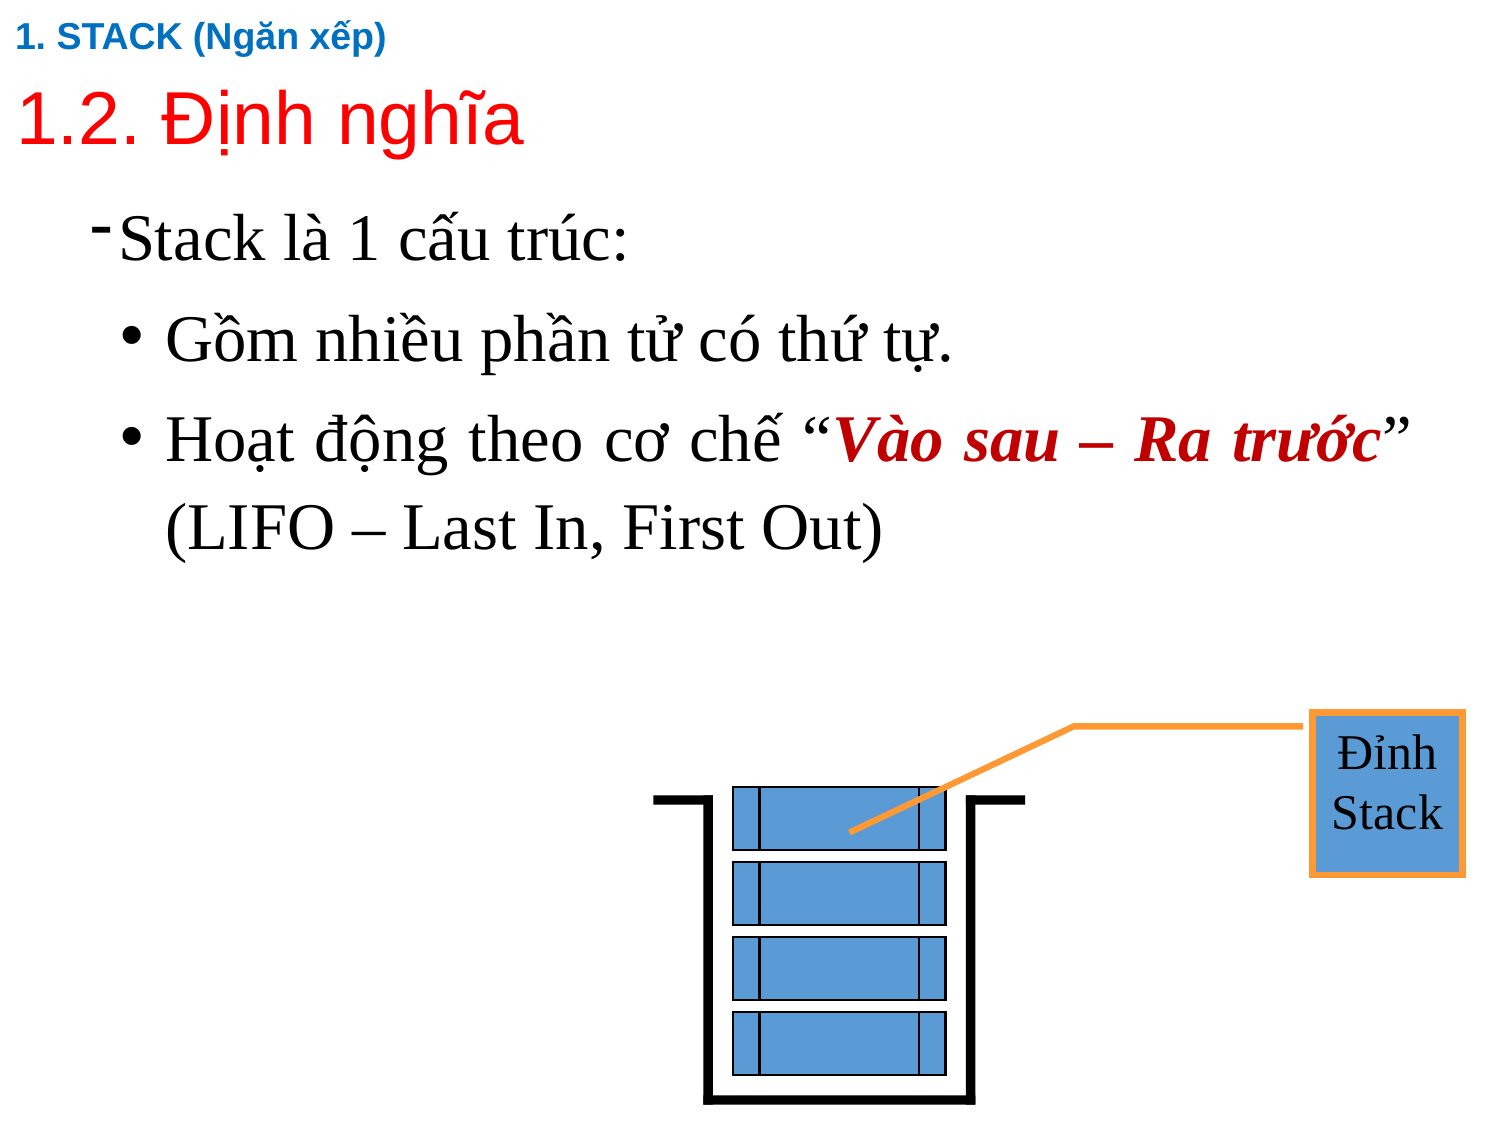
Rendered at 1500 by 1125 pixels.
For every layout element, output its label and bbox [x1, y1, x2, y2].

text_box [1312, 712, 1463, 875]
title [0, 0, 1294, 75]
list [75, 178, 1428, 893]
text_box [1, 59, 1296, 181]
text_box [657, 726, 1300, 1100]
